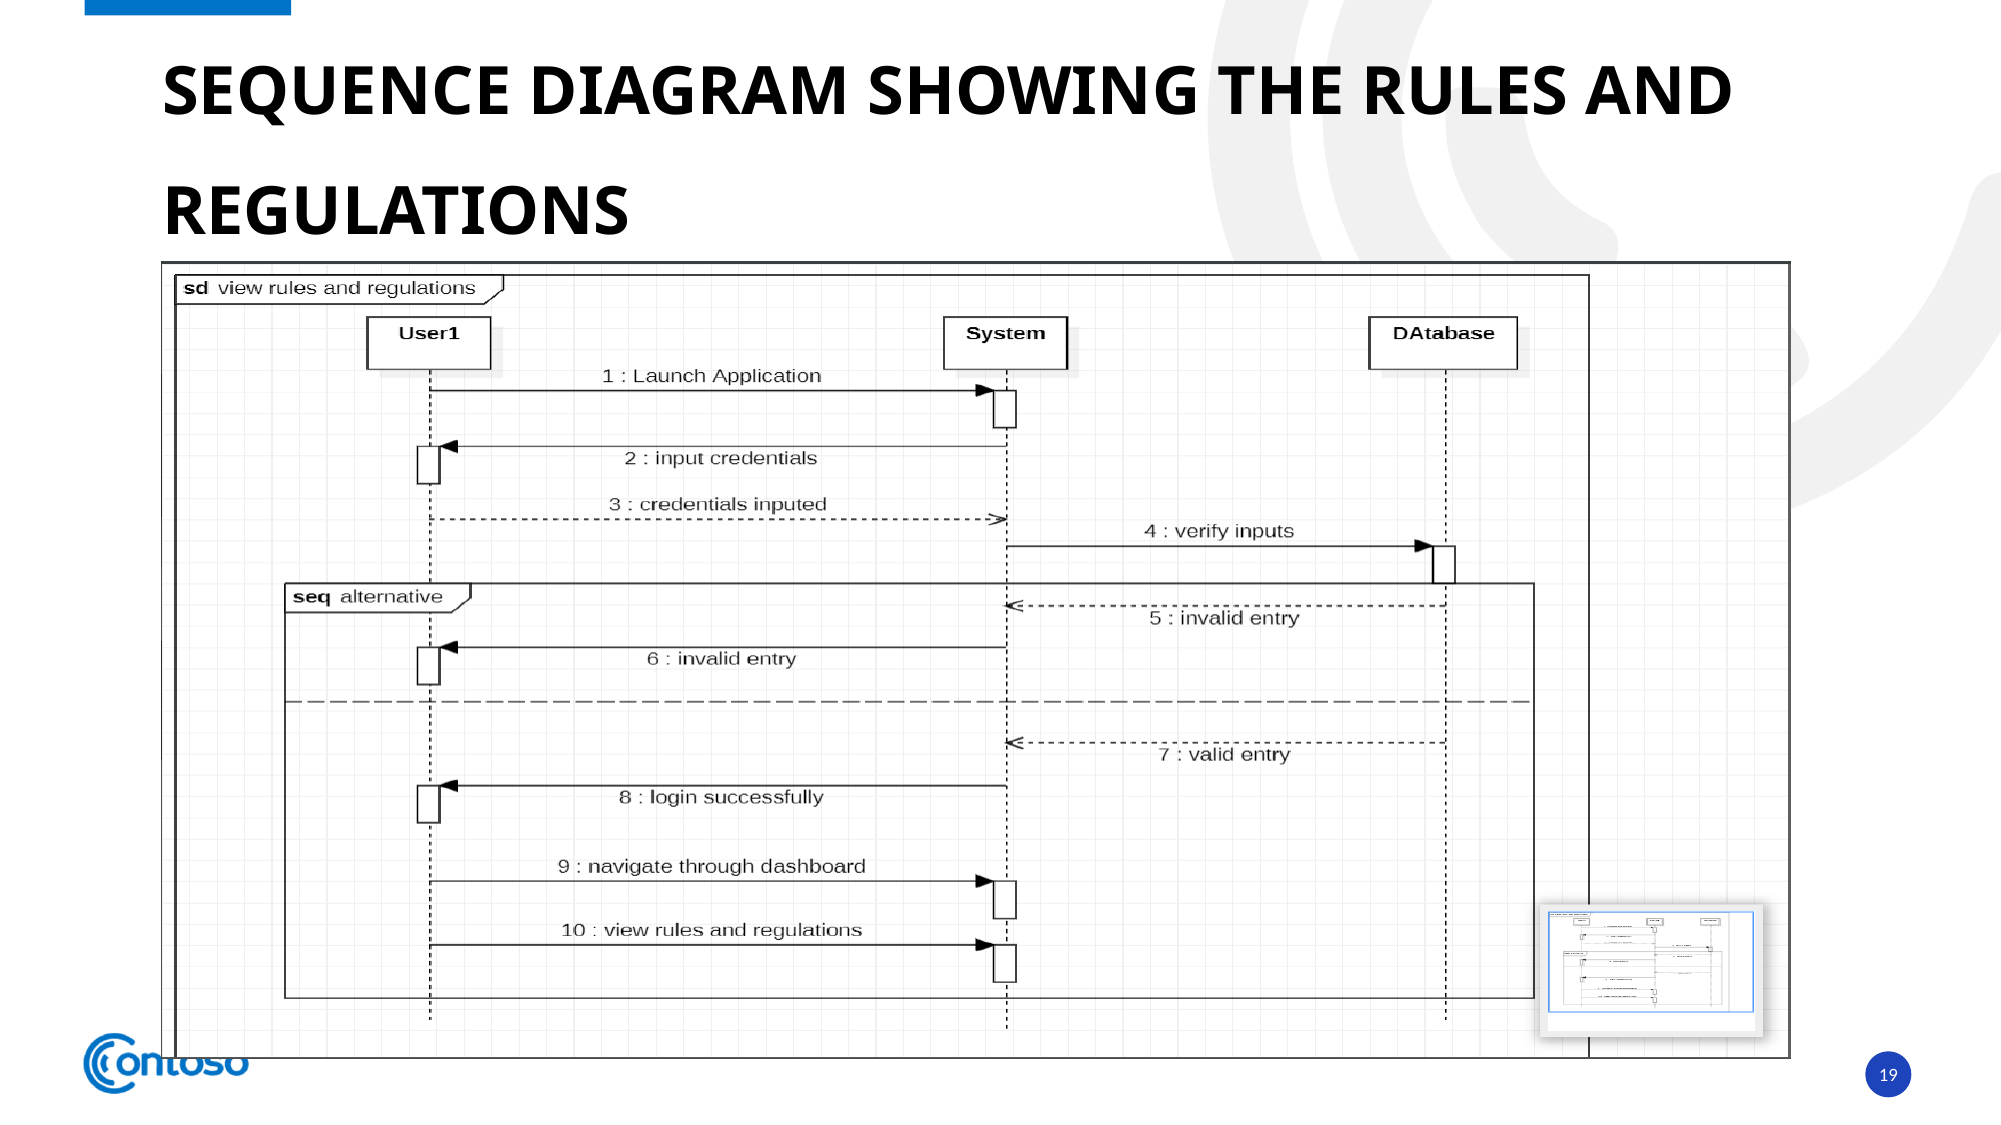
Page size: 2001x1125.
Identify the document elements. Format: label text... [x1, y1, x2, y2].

picture [77, 1027, 254, 1095]
title SEQUENCE DIAGRAM showing THE RULES AND REGULATIONS [161, 50, 2000, 248]
slide_number 19 [1864, 1059, 1913, 1090]
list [161, 261, 1791, 1060]
